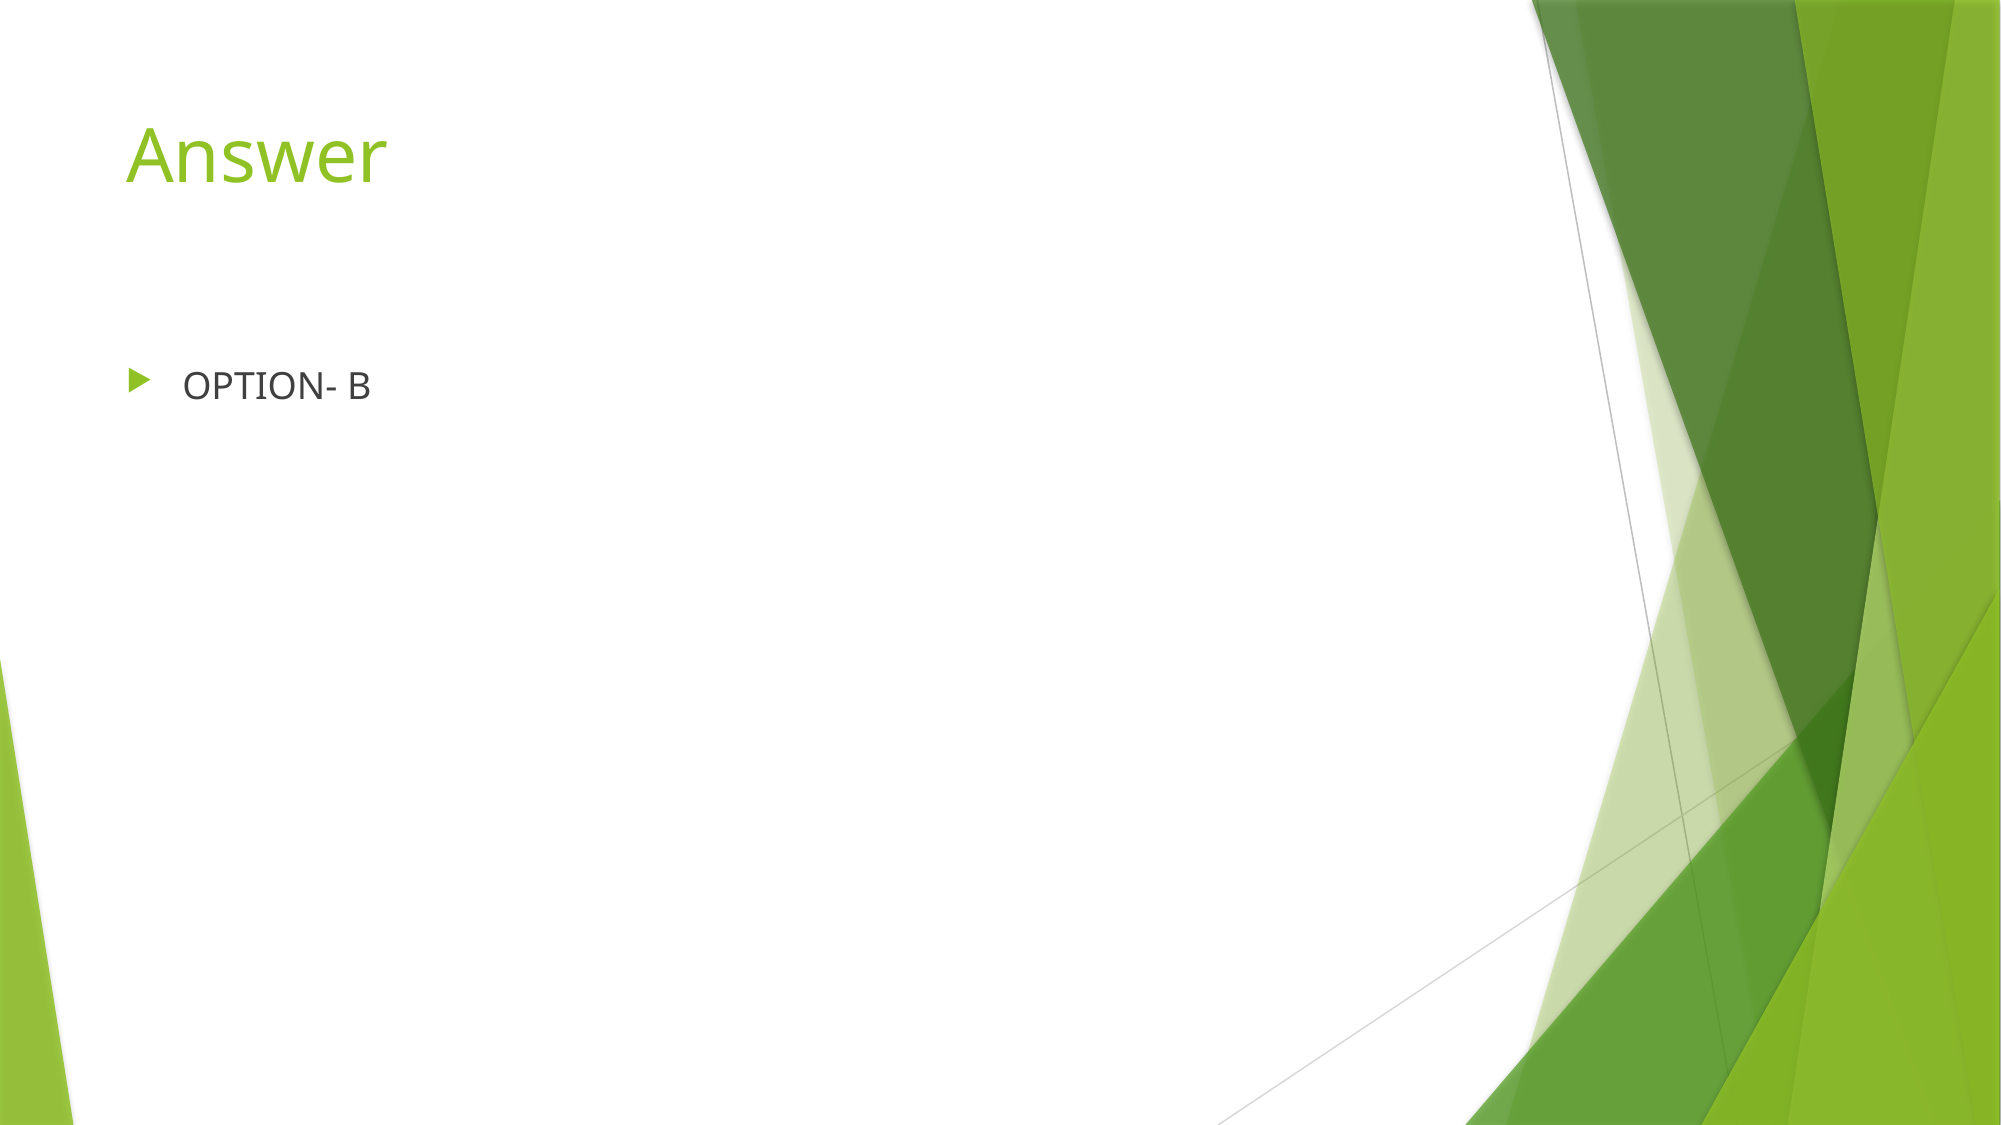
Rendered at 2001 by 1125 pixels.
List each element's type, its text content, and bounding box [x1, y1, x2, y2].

list OPTION- B [111, 354, 1522, 992]
title Answer [111, 99, 1522, 317]
